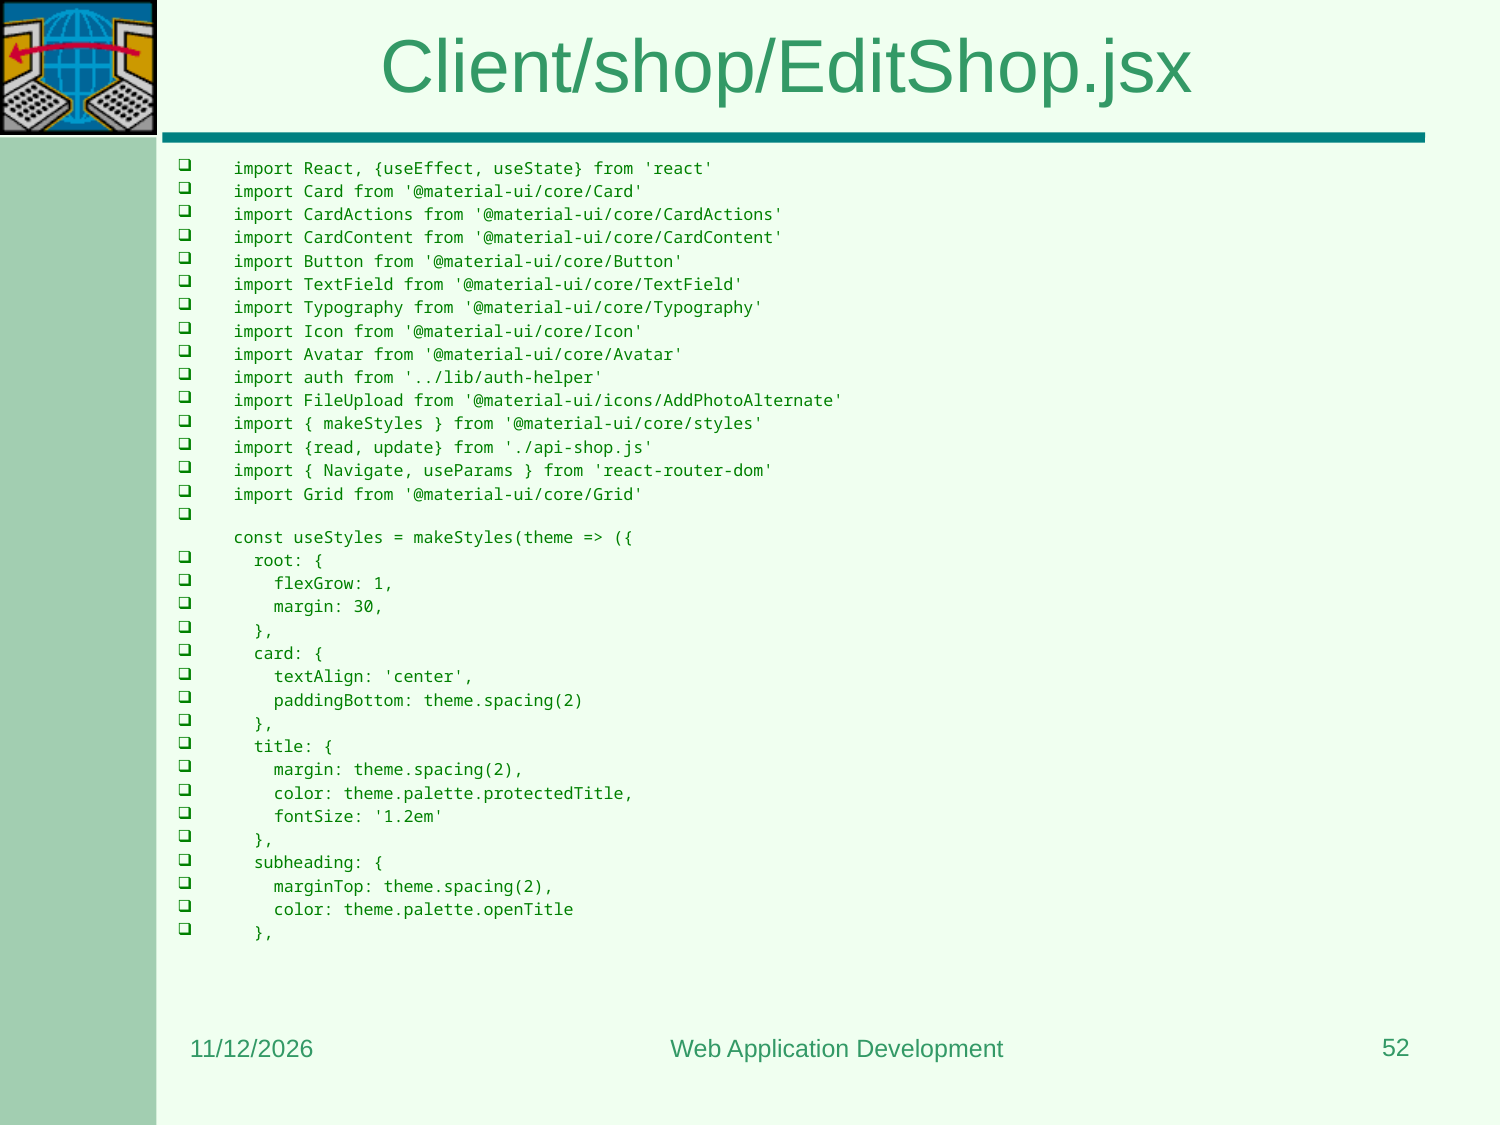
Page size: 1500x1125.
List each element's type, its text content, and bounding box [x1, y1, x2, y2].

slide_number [174, 1024, 438, 1104]
picture [0, 0, 157, 135]
slide_number 52 [1237, 1024, 1426, 1103]
list import React, {useEffect, useState} from 'react' import Card from '@material-ui/core/Card' import CardActions from '@material-ui/core/CardActions' import CardContent from '@material-ui/core/CardContent' import Button from '@material-ui/core/Button' import TextField from '@material-ui/core/TextField' import Typography from '@material-ui/core/Typography' import Icon from '@material-ui/core/Icon' import Avatar from '@material-ui/core/Avatar' import auth from '../lib/auth-helper' import FileUpload from '@material-ui/icons/AddPhotoAlternate' import { makeStyles } from '@material-ui/core/styles' import {read, update} from './api-shop.js' import { Navigate, useParams } from 'react-router-dom' import Grid from '@material-ui/core/Grid' const useStyles = makeStyles(theme => ({ root: { flexGrow: 1, margin: 30, }, card: { textAlign: 'center', paddingBottom: theme.spacing(2) }, title: { margin: theme.spacing(2), color: theme.palette.protectedTitle, fontSize: '1.2em' }, subheading: { marginTop: theme.spacing(2), color: theme.palette.openTitle }, [162, 149, 1488, 1013]
footer Web Application Development [462, 1024, 1213, 1104]
title Client/shop/EditShop.jsx [150, 0, 1425, 125]
